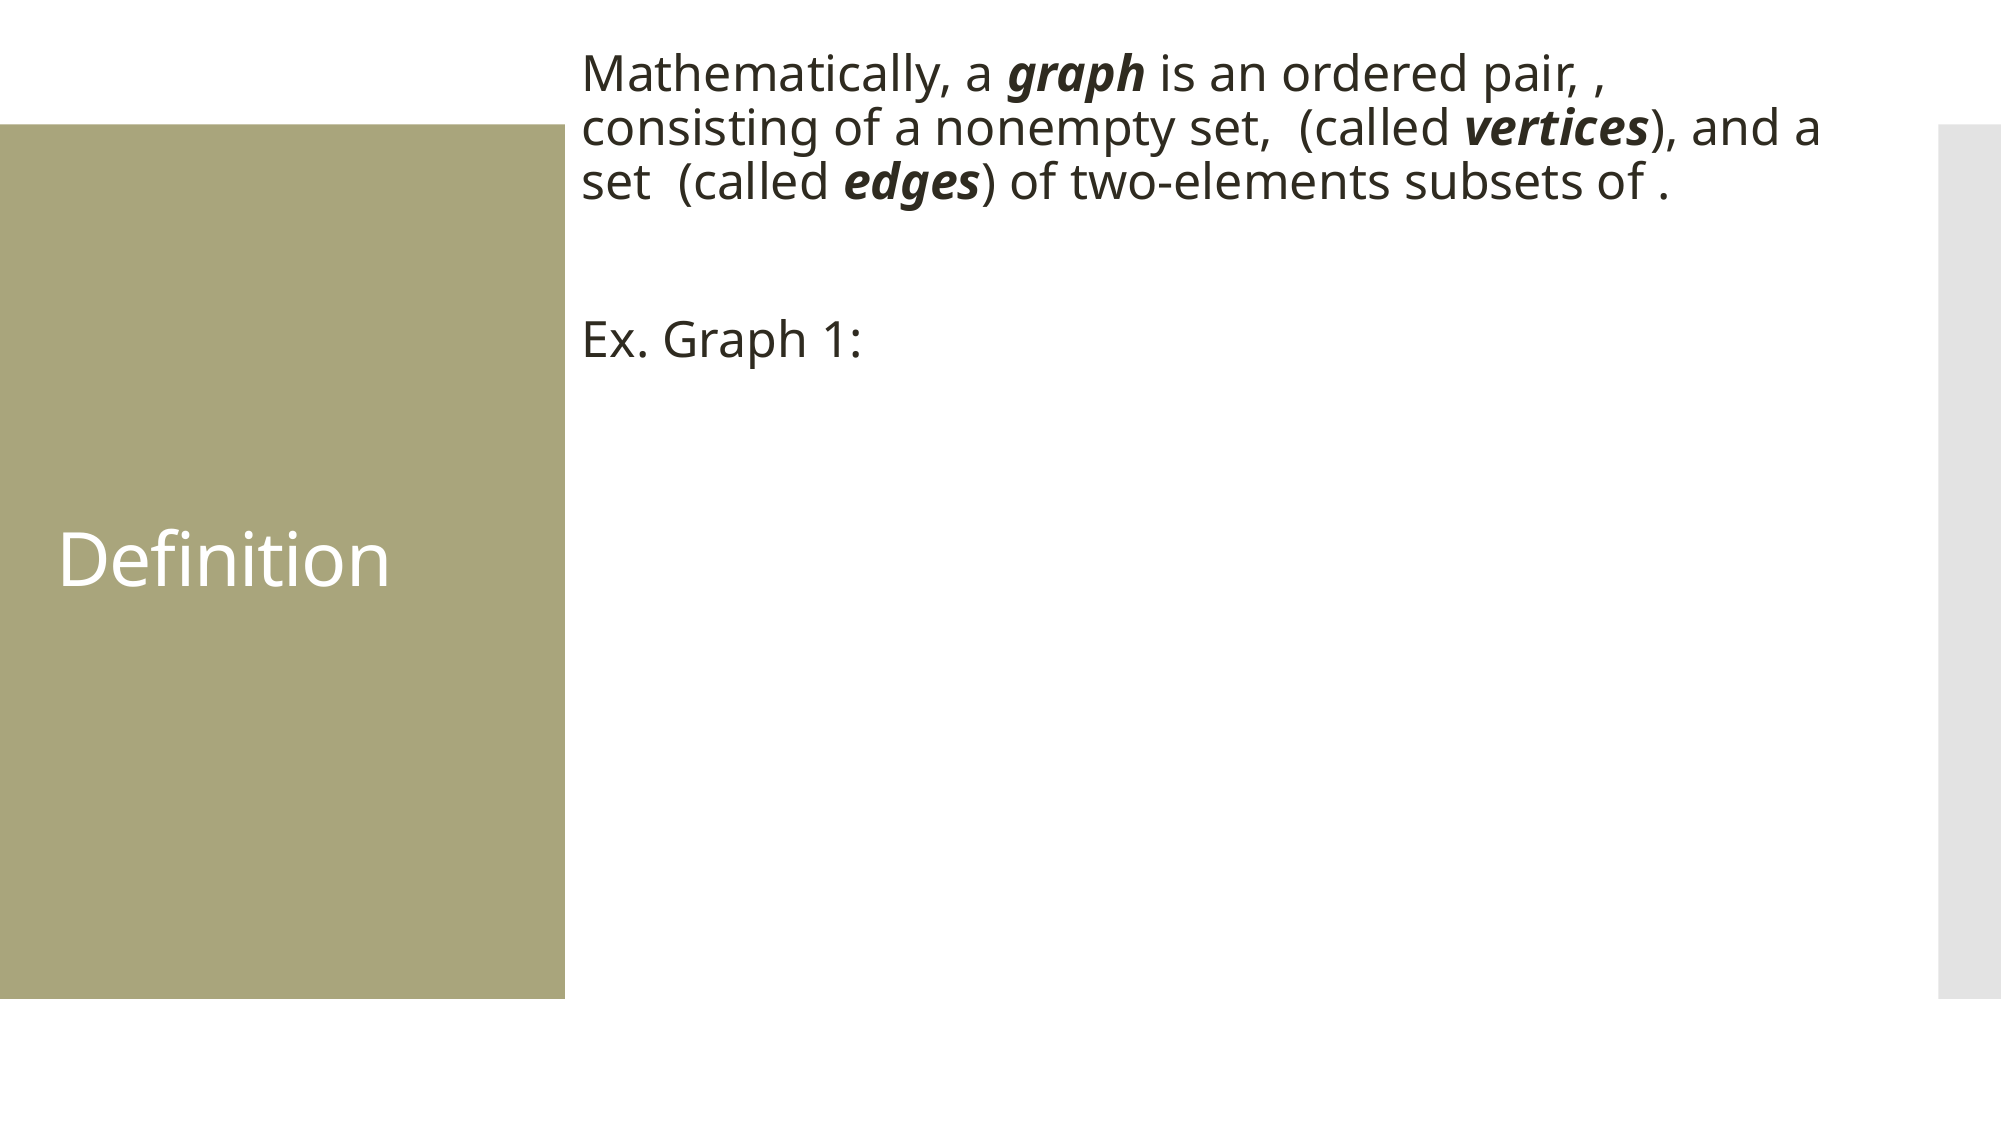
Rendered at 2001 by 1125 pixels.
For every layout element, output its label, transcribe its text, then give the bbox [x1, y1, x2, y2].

title Definition [41, 184, 525, 940]
